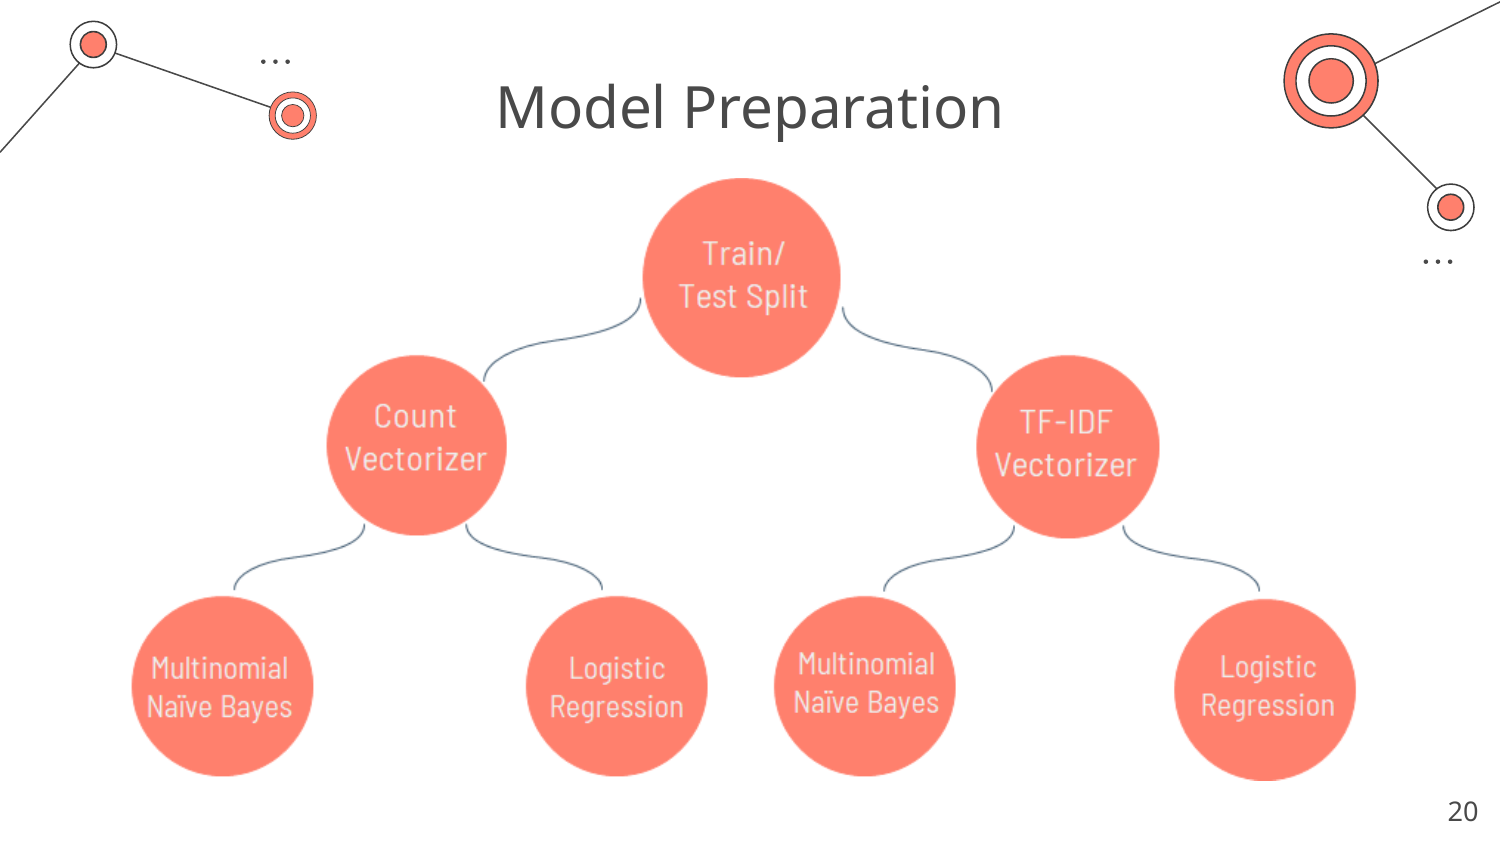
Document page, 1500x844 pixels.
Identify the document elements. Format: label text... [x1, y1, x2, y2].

picture [125, 178, 1363, 781]
title Model Preparation [118, 55, 1382, 150]
slide_number 20 [1403, 779, 1494, 844]
